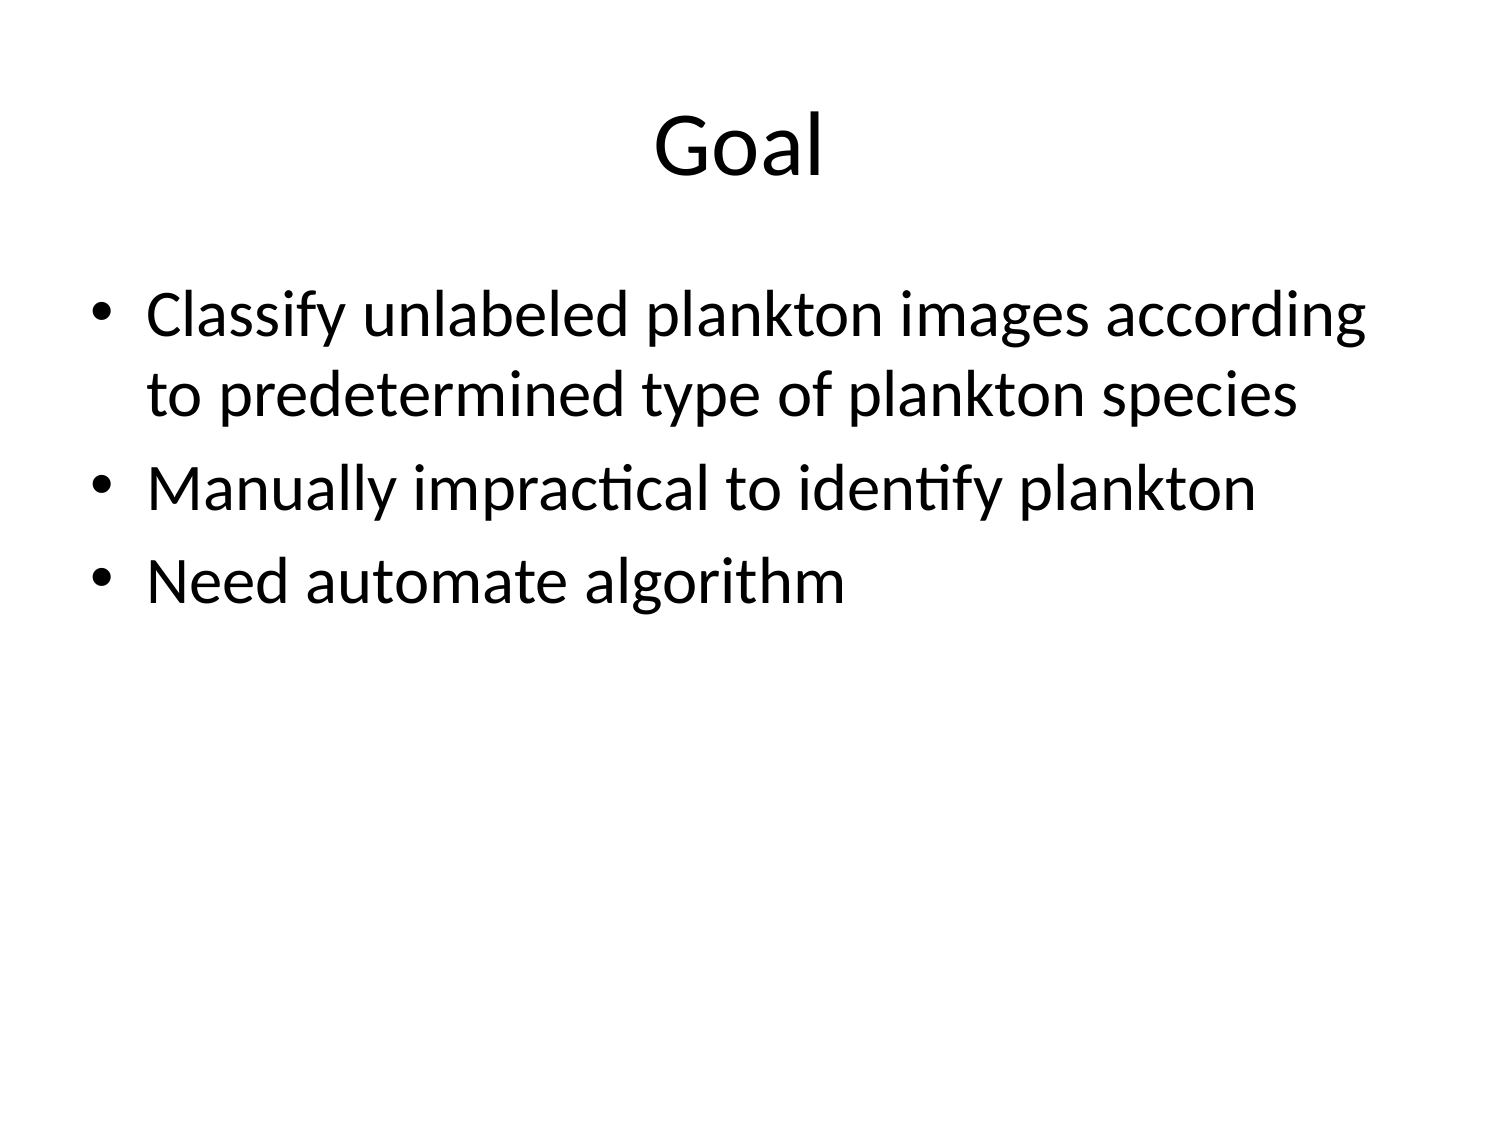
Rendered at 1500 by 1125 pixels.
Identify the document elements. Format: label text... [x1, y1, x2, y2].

list Classify unlabeled plankton images according to predetermined type of plankton species Manually impractical to identify plankton Need automate algorithm [75, 262, 1425, 1005]
title Goal [75, 45, 1425, 233]
